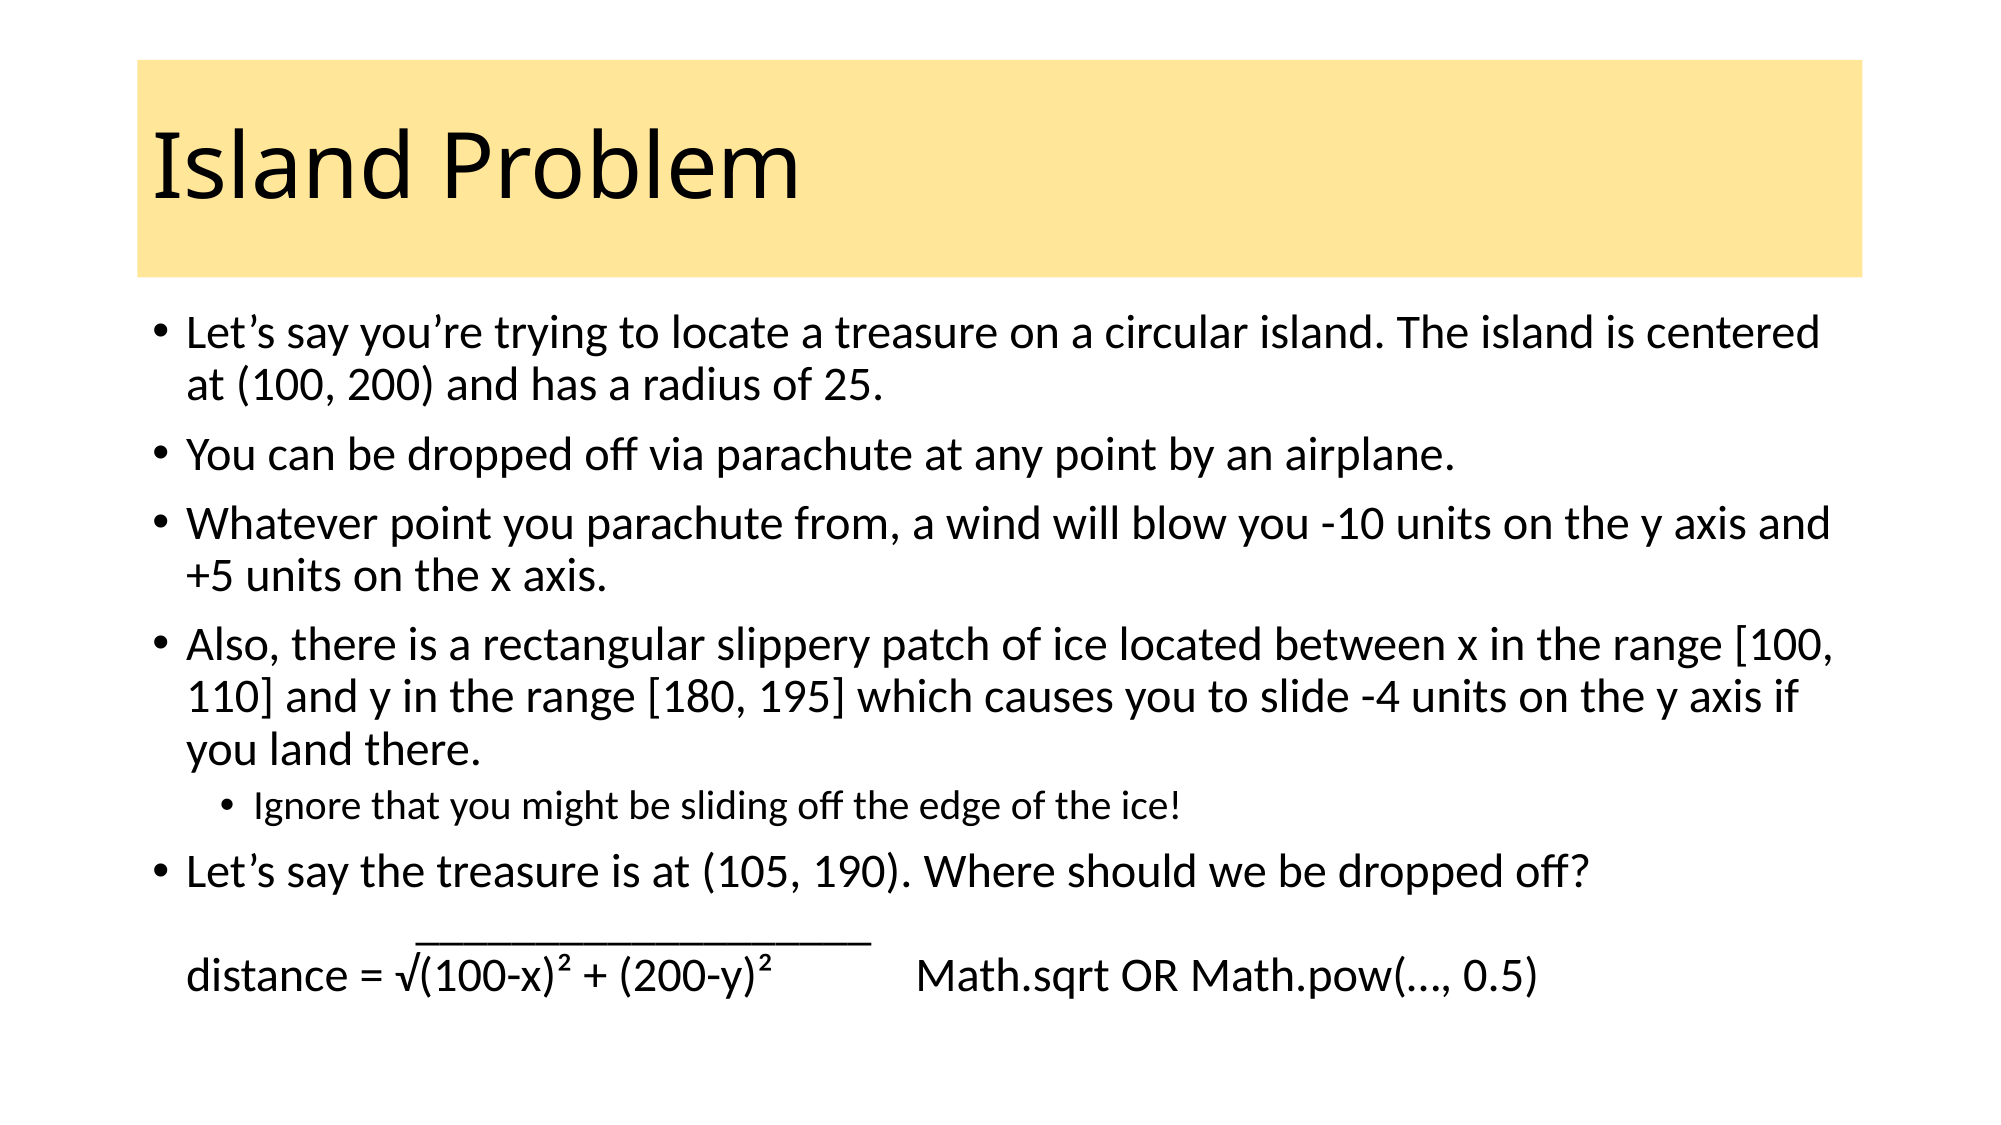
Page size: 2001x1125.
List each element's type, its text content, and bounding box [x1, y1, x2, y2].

list Let’s say you’re trying to locate a treasure on a circular island. The island is centered at (100, 200) and has a radius of 25. You can be dropped off via parachute at any point by an airplane. Whatever point you parachute from, a wind will blow you -10 units on the y axis and +5 units on the x axis. Also, there is a rectangular slippery patch of ice located between x in the range [100, 110] and y in the range [180, 195] which causes you to slide -4 units on the y axis if you land there. Ignore that you might be sliding off the edge of the ice! Let’s say the treasure is at (105, 190). Where should we be dropped off? ___________________ distance = √(100-x)² + (200-y)² Math.sqrt OR Math.pow(…, 0.5) [137, 299, 1863, 1014]
title Island Problem [137, 59, 1863, 278]
